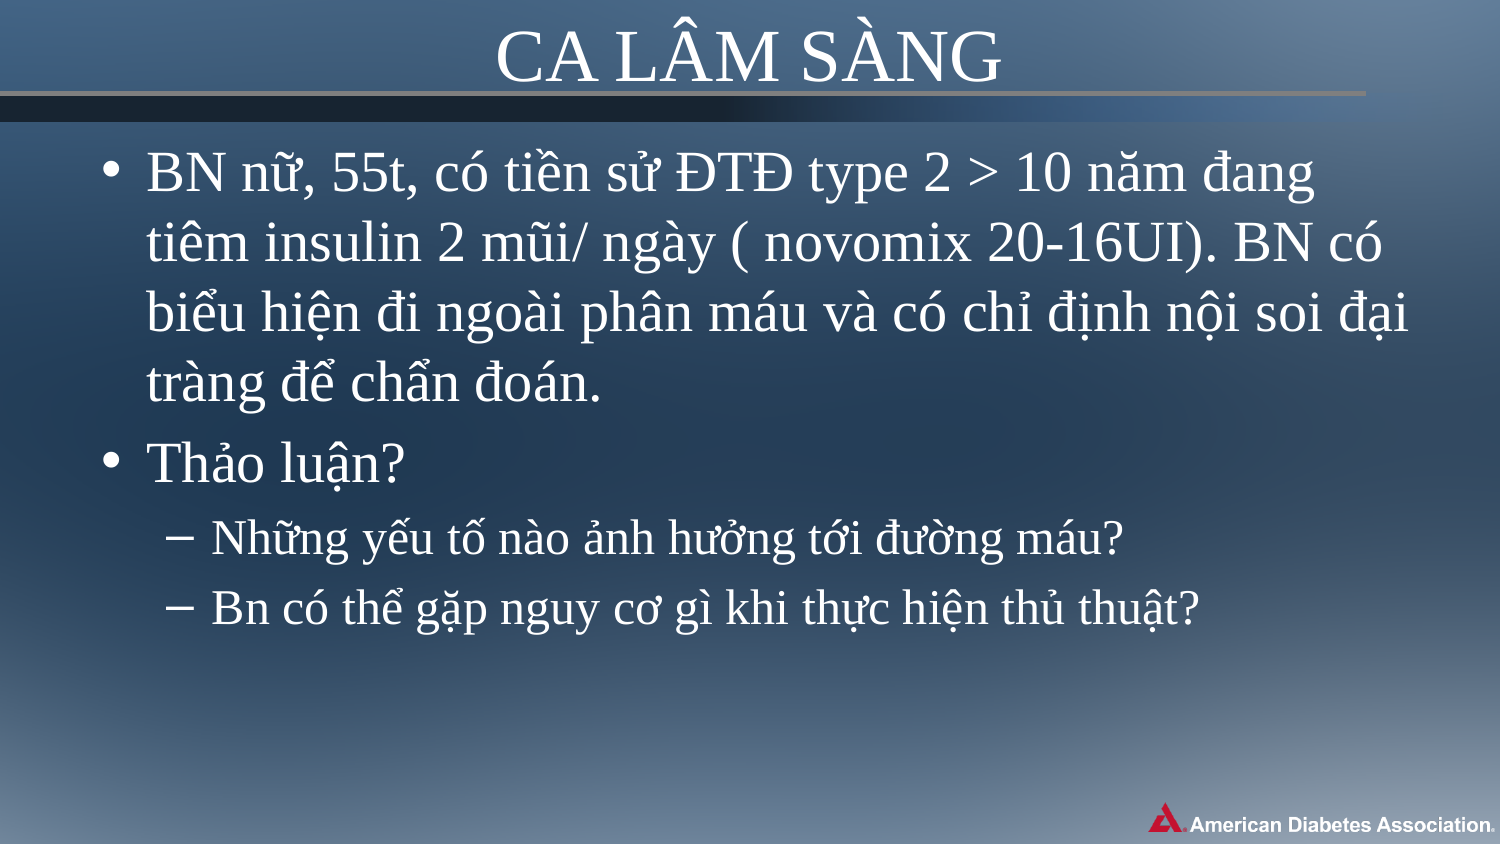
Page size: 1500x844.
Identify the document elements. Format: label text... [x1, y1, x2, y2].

title CA LÂM SÀNG [0, 0, 1500, 122]
list BN nữ, 55t, có tiền sử ĐTĐ type 2 > 10 năm đang tiêm insulin 2 mũi/ ngày ( novomix 20-16UI). BN có biểu hiện đi ngoài phân máu và có chỉ định nội soi đại tràng để chẩn đoán. Thảo luận? Những yếu tố nào ảnh hưởng tới đường máu? Bn có thể gặp nguy cơ gì khi thực hiện thủ thuật? [75, 126, 1425, 755]
picture [0, 122, 1500, 844]
